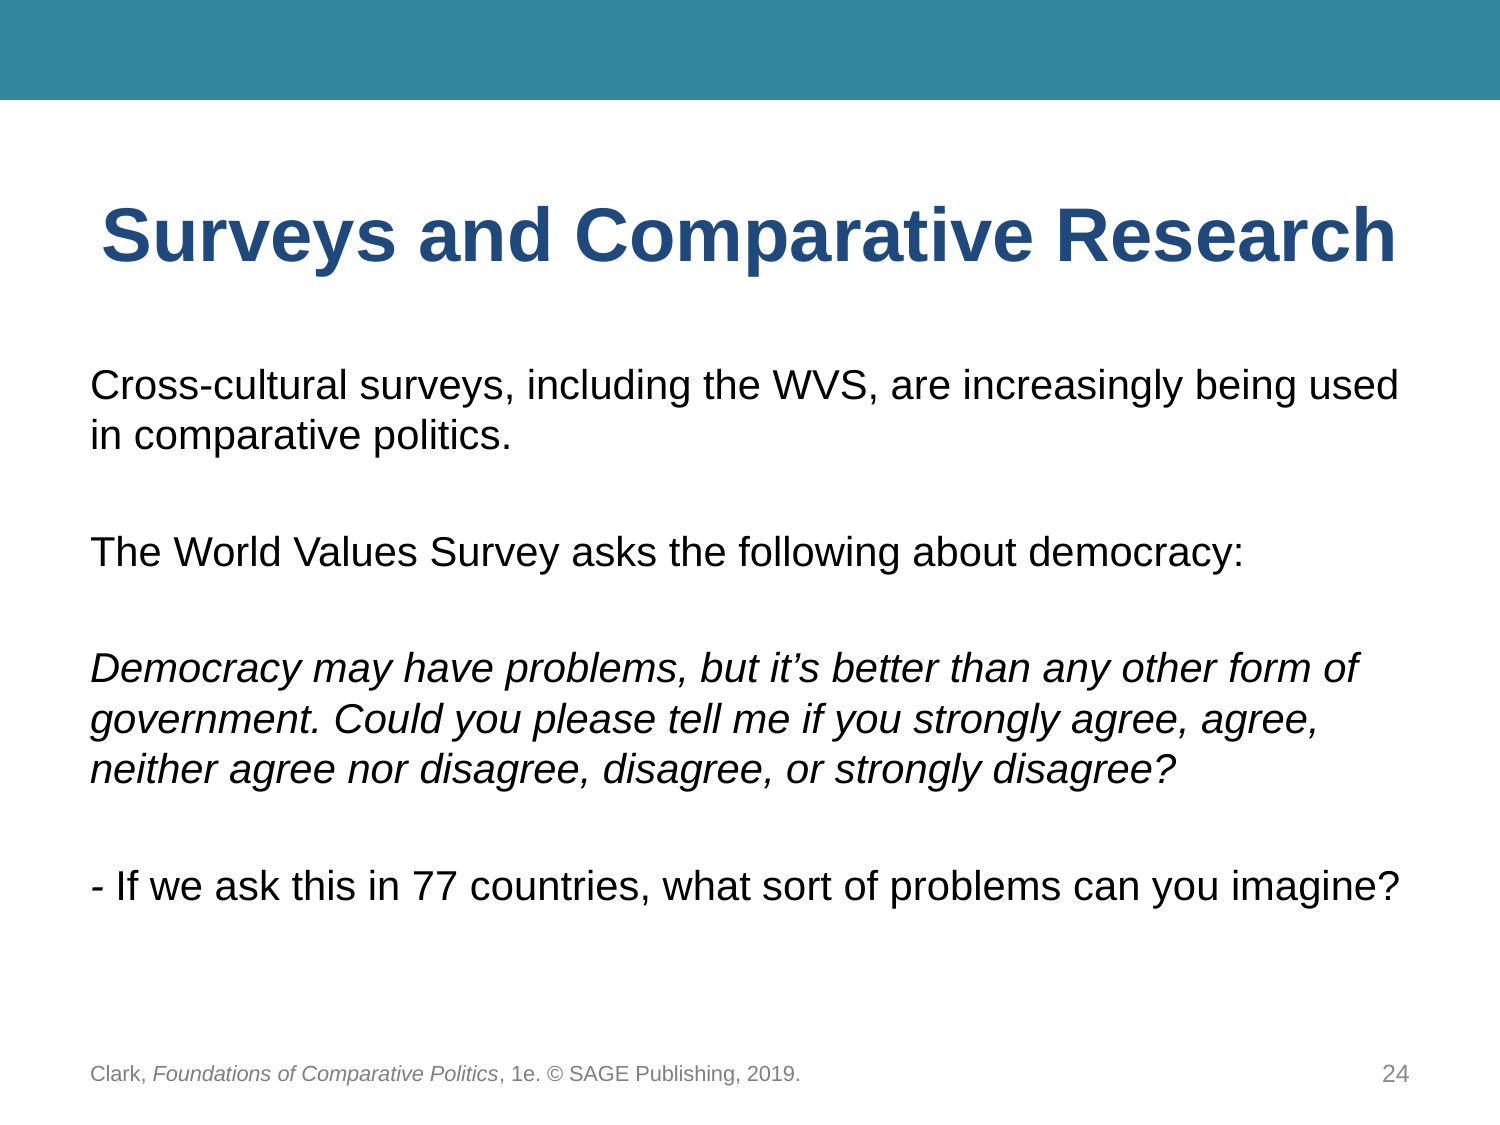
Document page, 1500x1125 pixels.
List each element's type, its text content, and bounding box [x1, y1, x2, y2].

list Cross-cultural surveys, including the WVS, are increasingly being used in comparative politics. The World Values Survey asks the following about democracy: Democracy may have problems, but it’s better than any other form of government. Could you please tell me if you strongly agree, agree, neither agree nor disagree, disagree, or strongly disagree? - If we ask this in 77 countries, what sort of problems can you imagine? [75, 350, 1425, 1005]
title Surveys and Comparative Research [75, 137, 1425, 325]
slide_number 24 [1350, 1042, 1425, 1103]
footer Clark, Foundations of Comparative Politics, 1e. © SAGE Publishing, 2019. [75, 1042, 1313, 1103]
